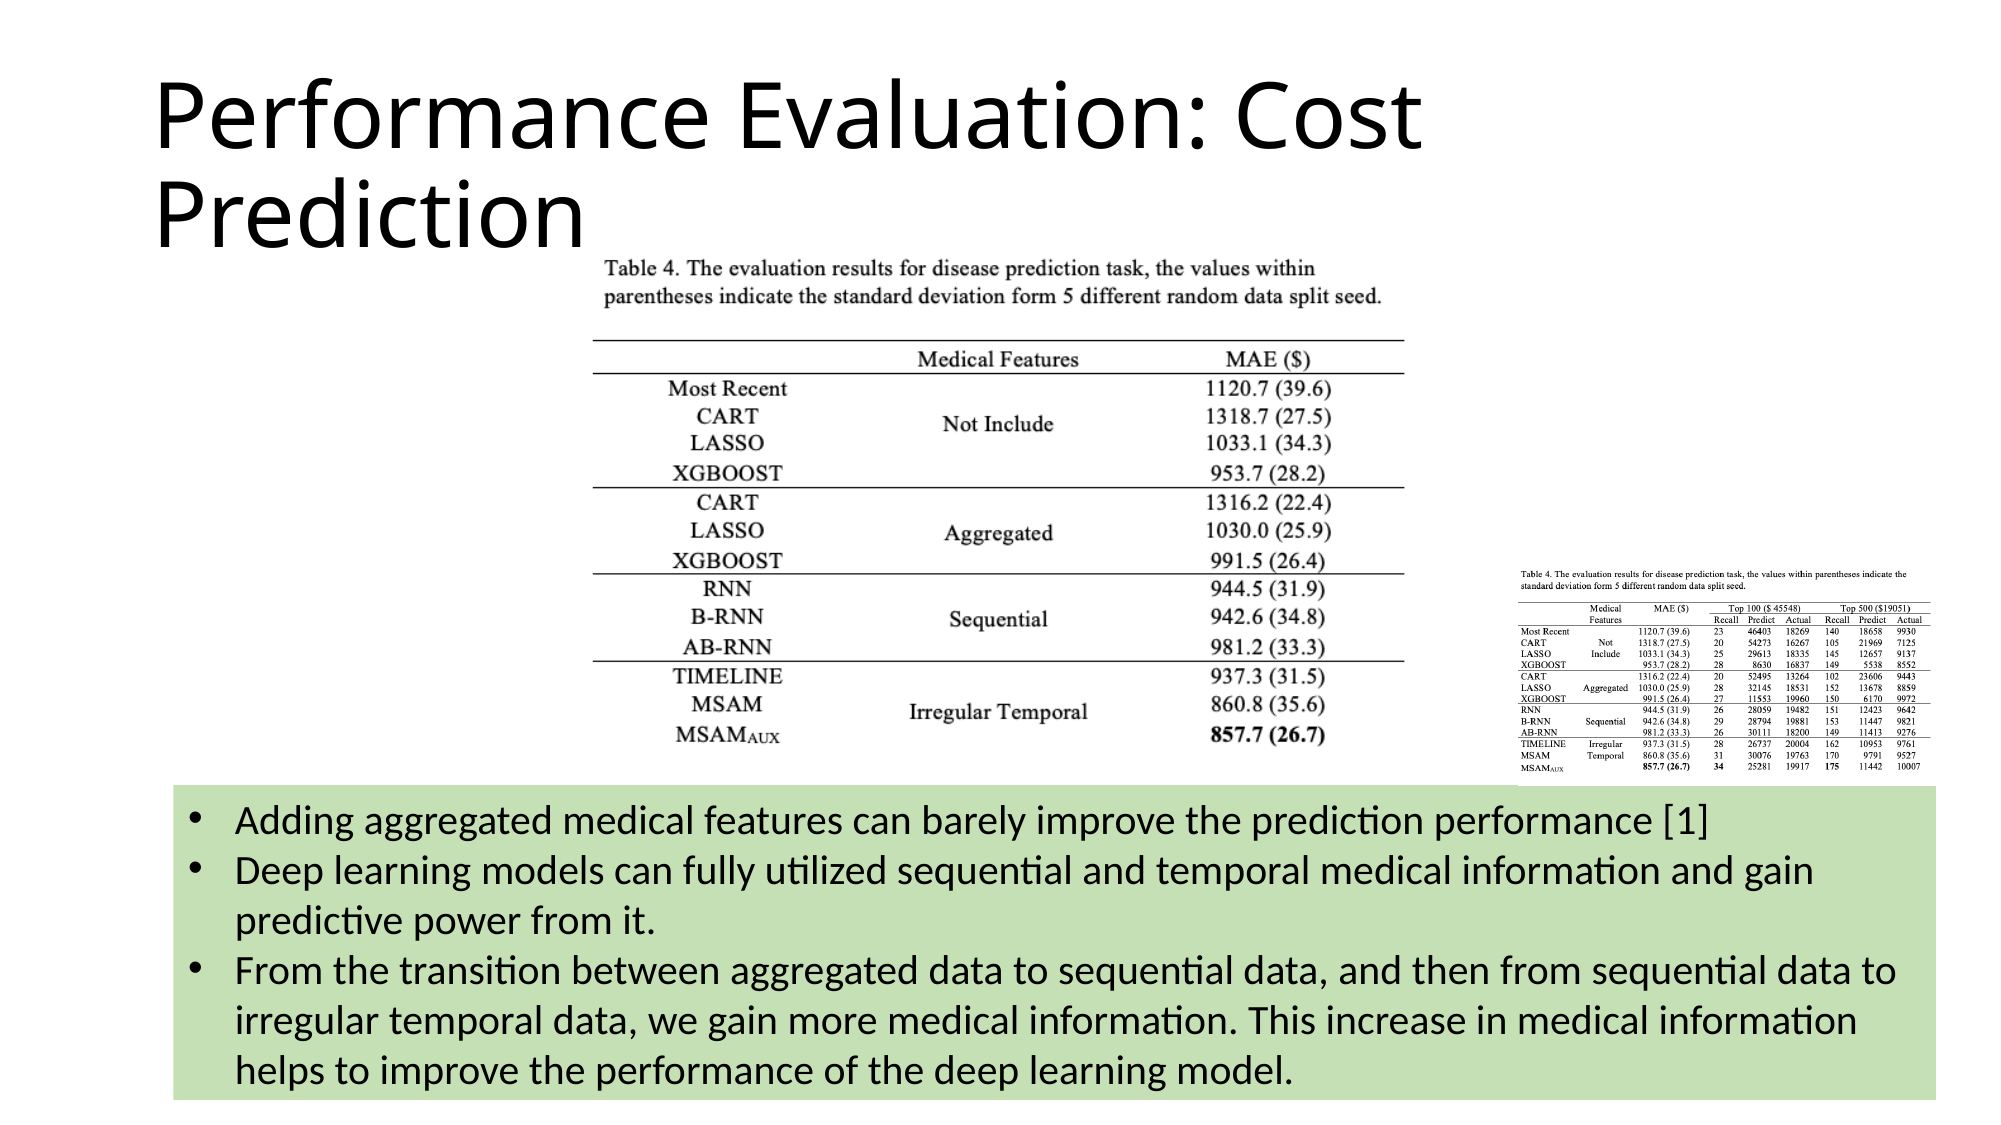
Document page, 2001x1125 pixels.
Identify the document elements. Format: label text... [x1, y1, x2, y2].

title Performance Evaluation: Cost Prediction [137, 59, 1863, 278]
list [1518, 567, 1936, 786]
picture [555, 245, 1445, 818]
text_box Adding aggregated medical features can barely improve the prediction performance [1] Deep learning models can fully utilized sequential and temporal medical information and gain predictive power from it. From the transition between aggregated data to sequential data, and then from sequential data to irregular temporal data, we gain more medical information. This increase in medical information helps to improve the performance of the deep learning model. [173, 785, 1936, 1100]
